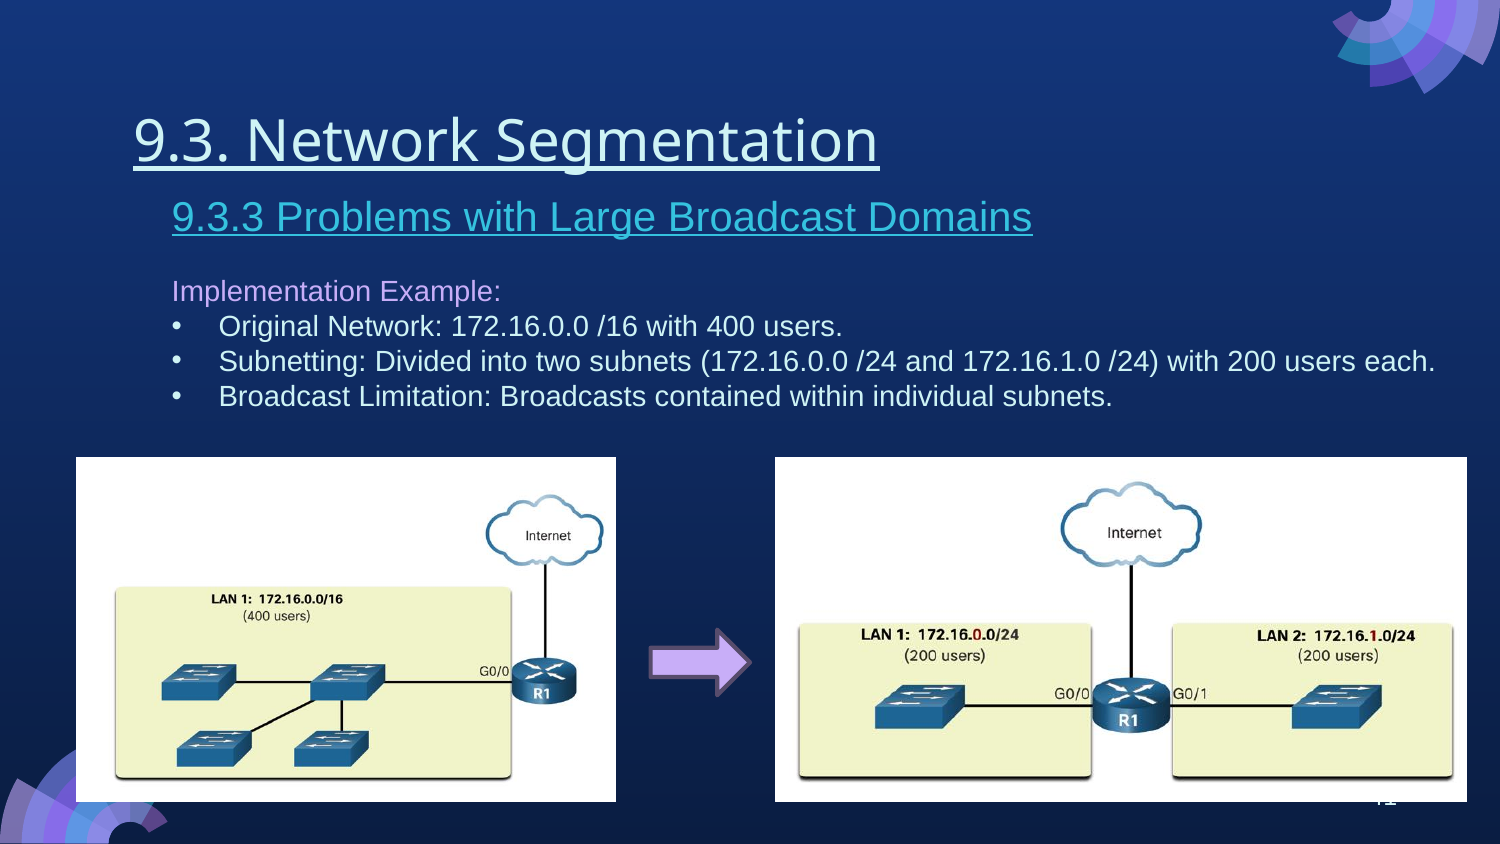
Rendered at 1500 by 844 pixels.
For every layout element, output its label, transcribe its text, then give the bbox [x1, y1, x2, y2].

text_box 9.3.3 Problems with Large Broadcast Domains [156, 182, 1478, 248]
picture [76, 457, 616, 802]
picture [775, 457, 1467, 802]
text_box Implementation Example: Original Network: 172.16.0.0 /16 with 400 users. Subnetting: Divided into two subnets (172.16.0.0 /24 and 172.16.1.0 /24) with 200 users each. Broadcast Limitation: Broadcasts contained within individual subnets. [156, 265, 1467, 420]
title 9.3. Network Segmentation [118, 88, 1382, 183]
text_box [648, 627, 753, 698]
